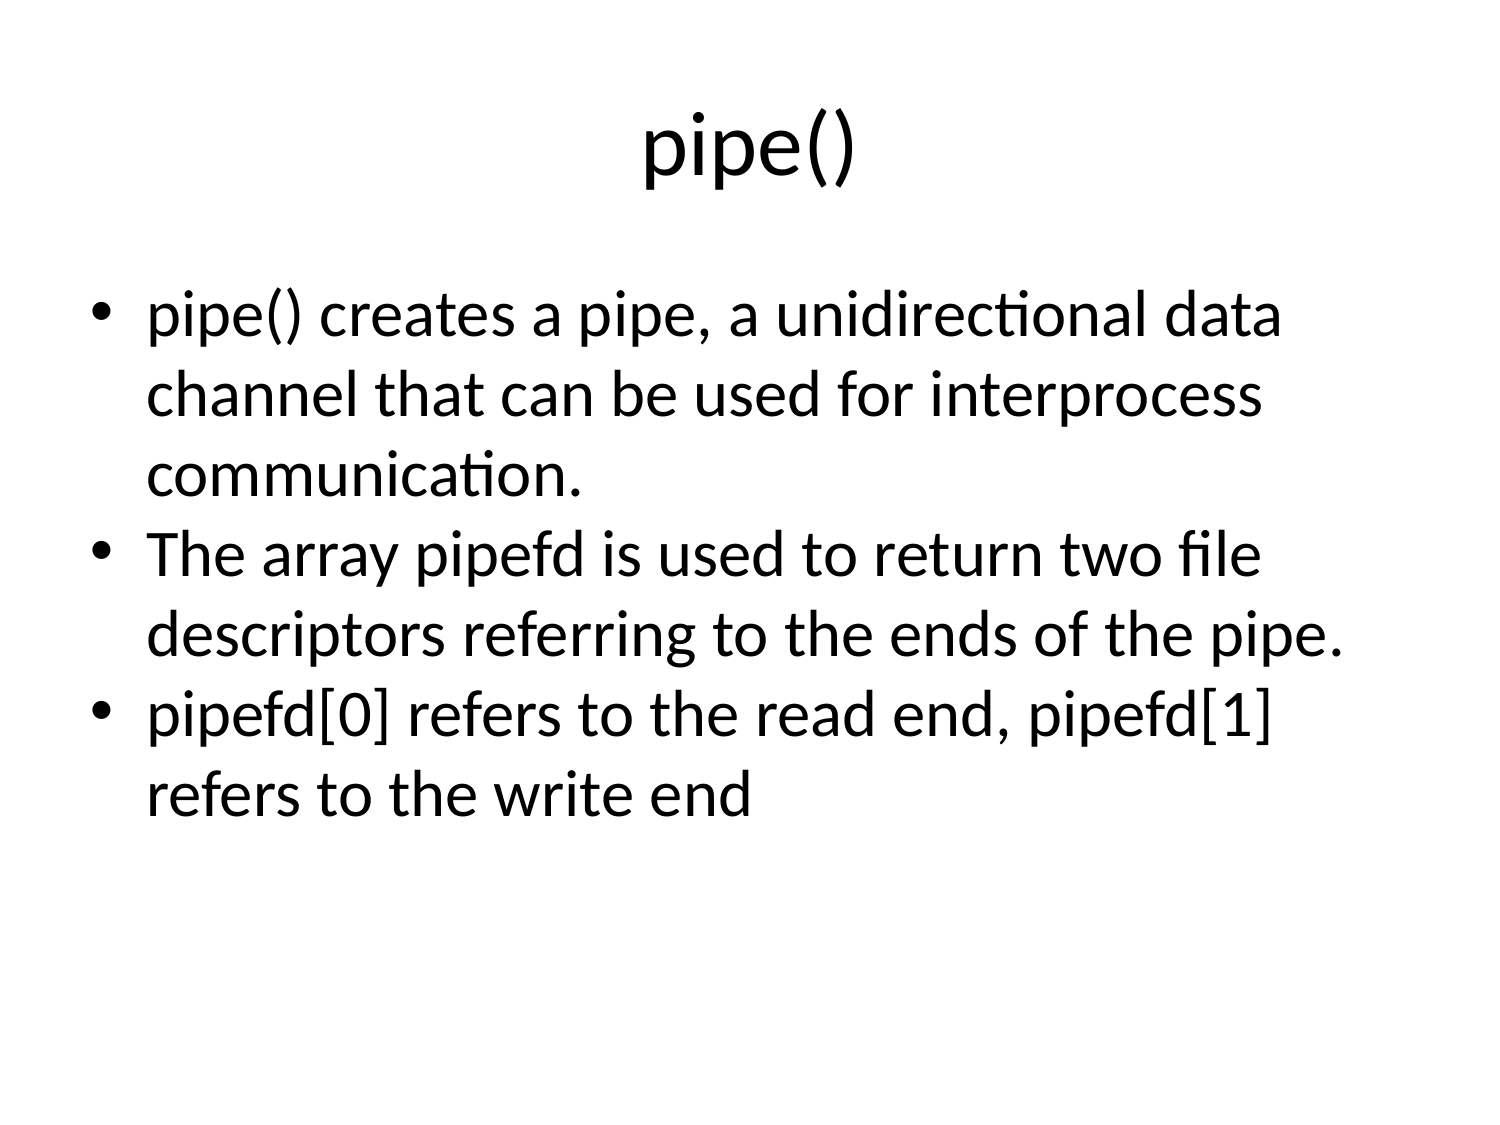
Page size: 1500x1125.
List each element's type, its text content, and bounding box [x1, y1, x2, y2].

text_box pipe() creates a pipe, a unidirectional data channel that can be used for interprocess communication. The array pipefd is used to return two file descriptors referring to the ends of the pipe. pipefd[0] refers to the read end, pipefd[1] refers to the write end [75, 262, 1425, 1005]
text_box pipe() [75, 45, 1425, 233]
